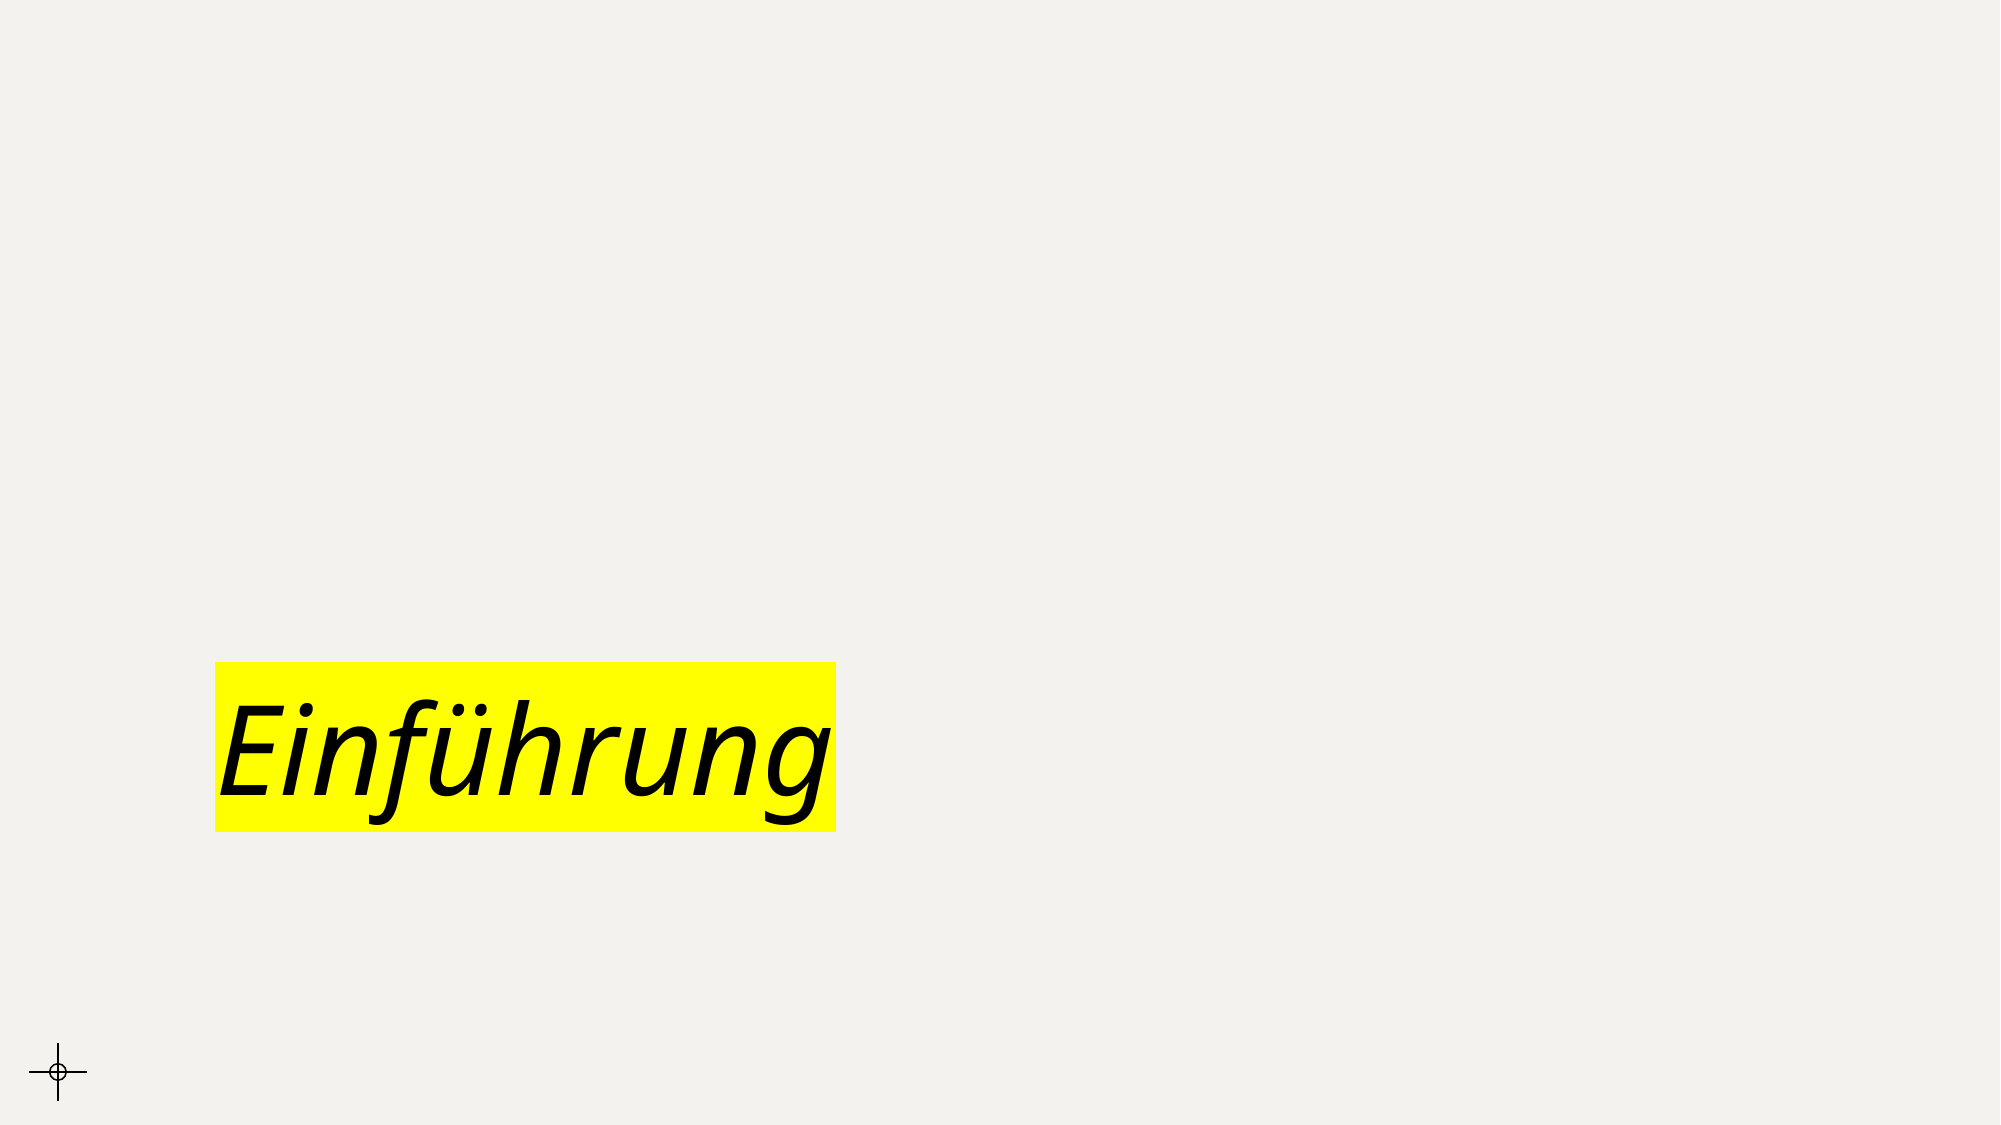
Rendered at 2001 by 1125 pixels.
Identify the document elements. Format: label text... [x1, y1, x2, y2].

title Einführung [200, 224, 1757, 829]
